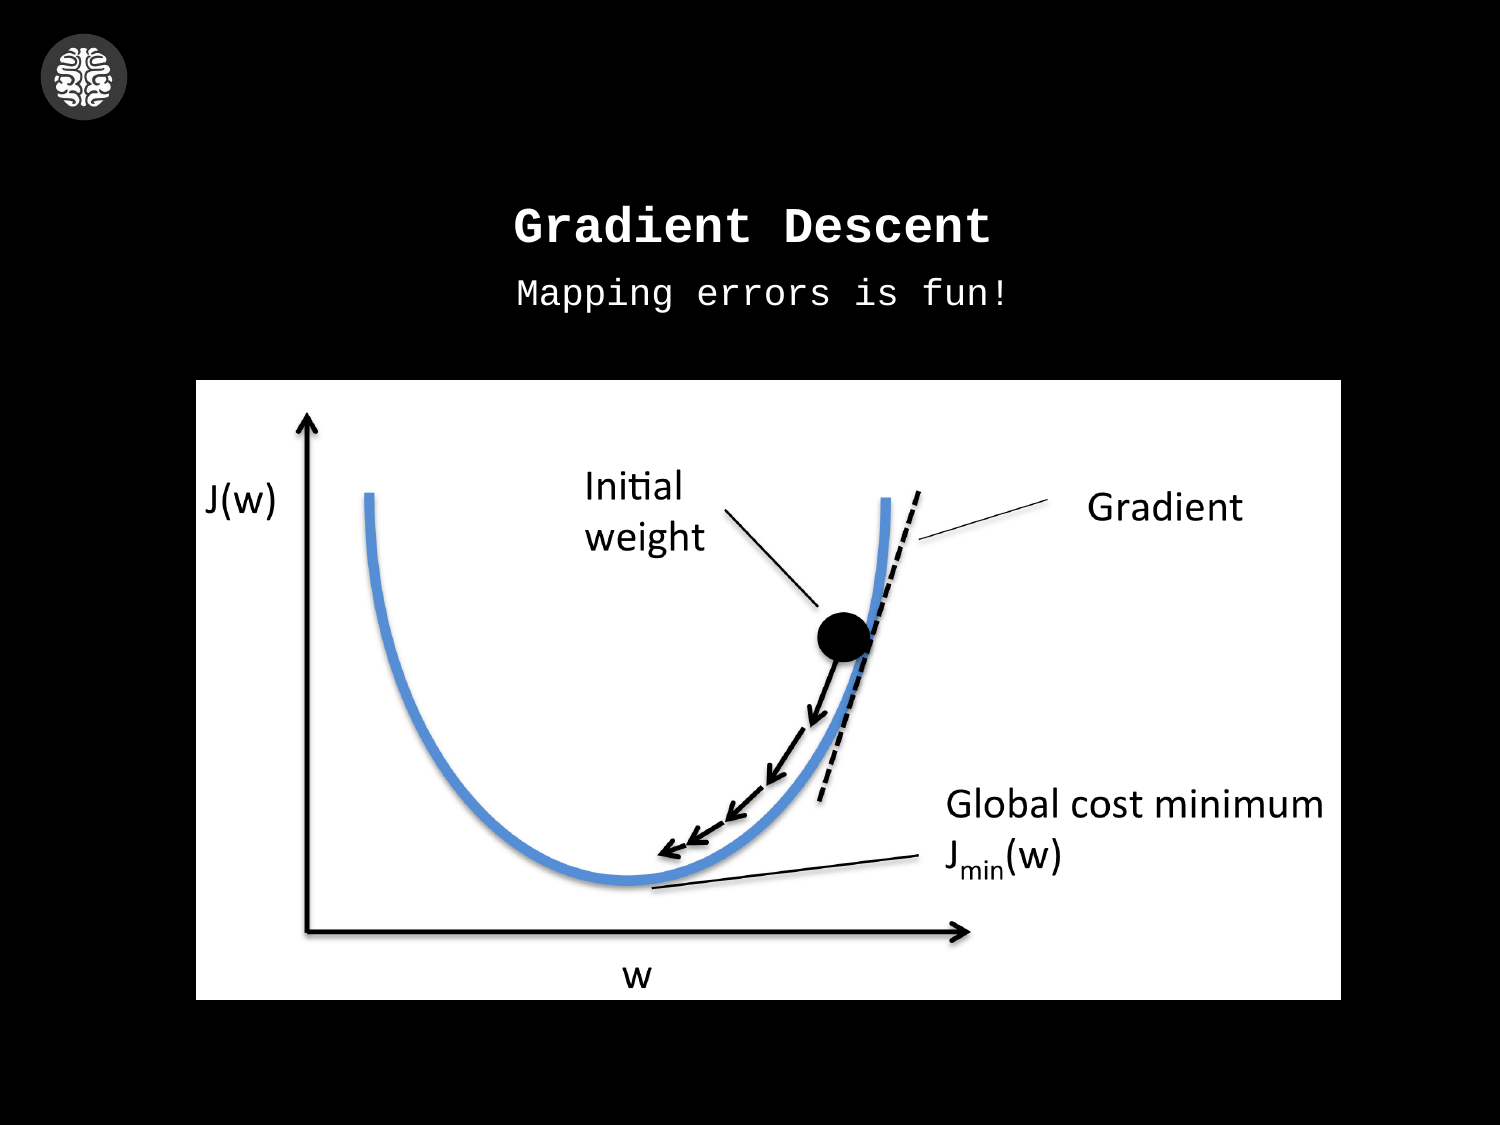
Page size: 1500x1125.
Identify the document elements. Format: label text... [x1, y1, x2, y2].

text_box Gradient Descent [307, 185, 1199, 260]
picture [195, 379, 1341, 1001]
text_box Mapping errors is fun! [501, 260, 1035, 321]
picture [36, 30, 131, 124]
